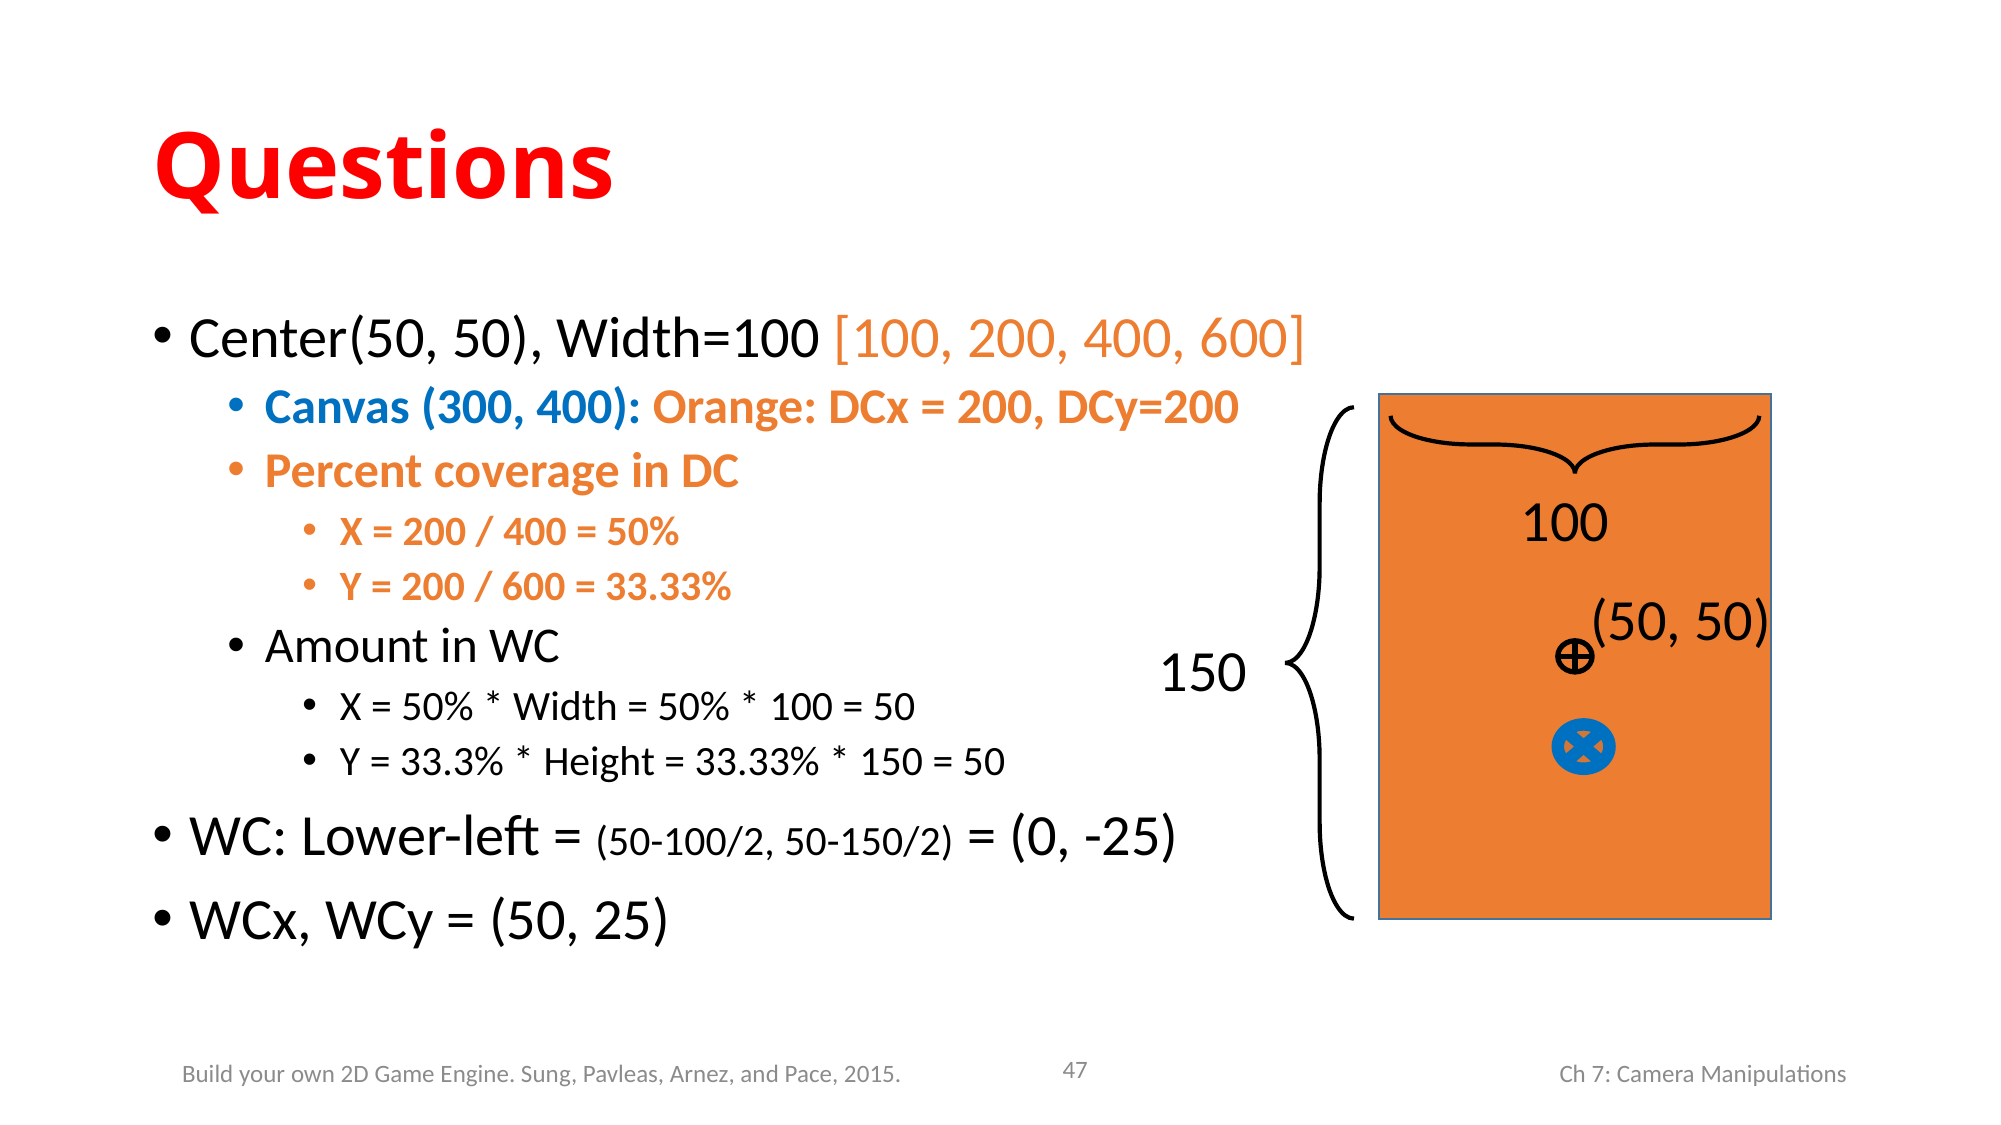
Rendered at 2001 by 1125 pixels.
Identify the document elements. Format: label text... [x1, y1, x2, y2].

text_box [1143, 394, 1863, 919]
list Center(50, 50), Width=100 [100, 200, 400, 600] Canvas (300, 400): Orange: DCx = 200, DCy=200 Percent coverage in DC X = 200 / 400 = 50% Y = 200 / 600 = 33.33% Amount in WC X = 50% * Width = 50% * 100 = 50 Y = 33.3% * Height = 33.33% * 150 = 50 WC: Lower-left = (50-100/2, 50-150/2) = (0, -25) WCx, WCy = (50, 25) [137, 299, 1863, 1014]
title Questions [137, 59, 1863, 278]
